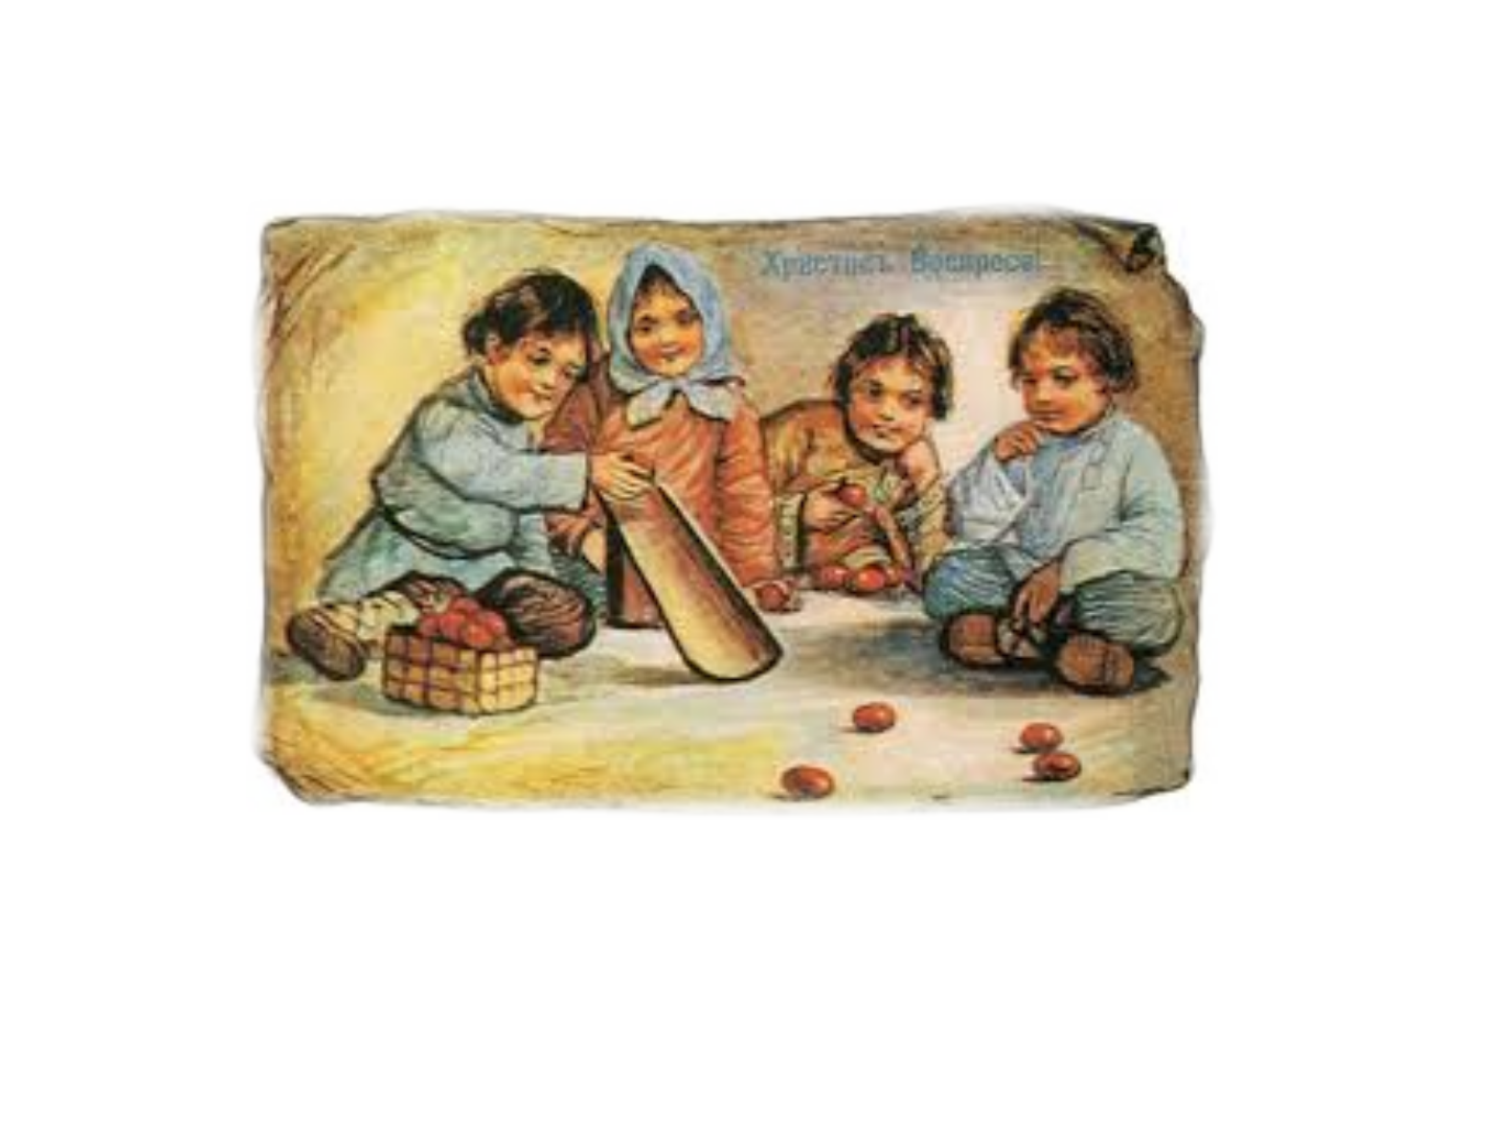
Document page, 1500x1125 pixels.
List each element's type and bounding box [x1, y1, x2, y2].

picture [245, 198, 1221, 820]
